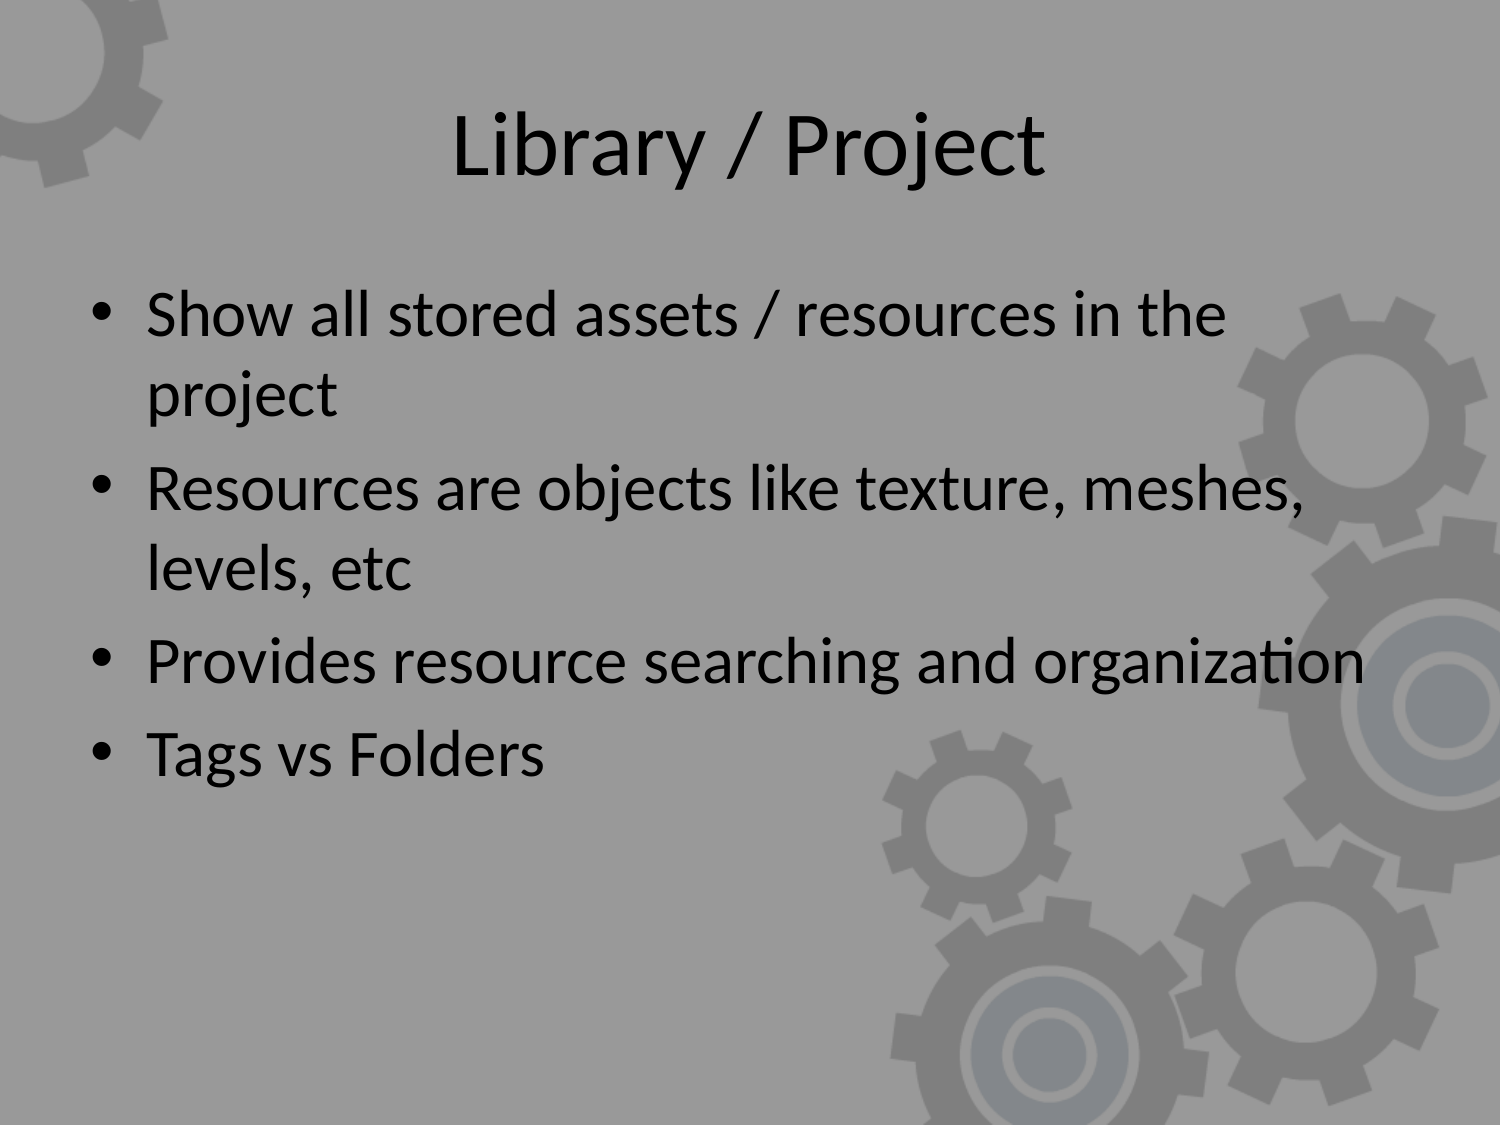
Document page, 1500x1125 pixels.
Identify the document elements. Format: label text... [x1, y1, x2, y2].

title Library / Project [75, 45, 1425, 233]
picture [0, 0, 1500, 1125]
list Show all stored assets / resources in the project Resources are objects like texture, meshes, levels, etc Provides resource searching and organization Tags vs Folders [75, 262, 1425, 1005]
